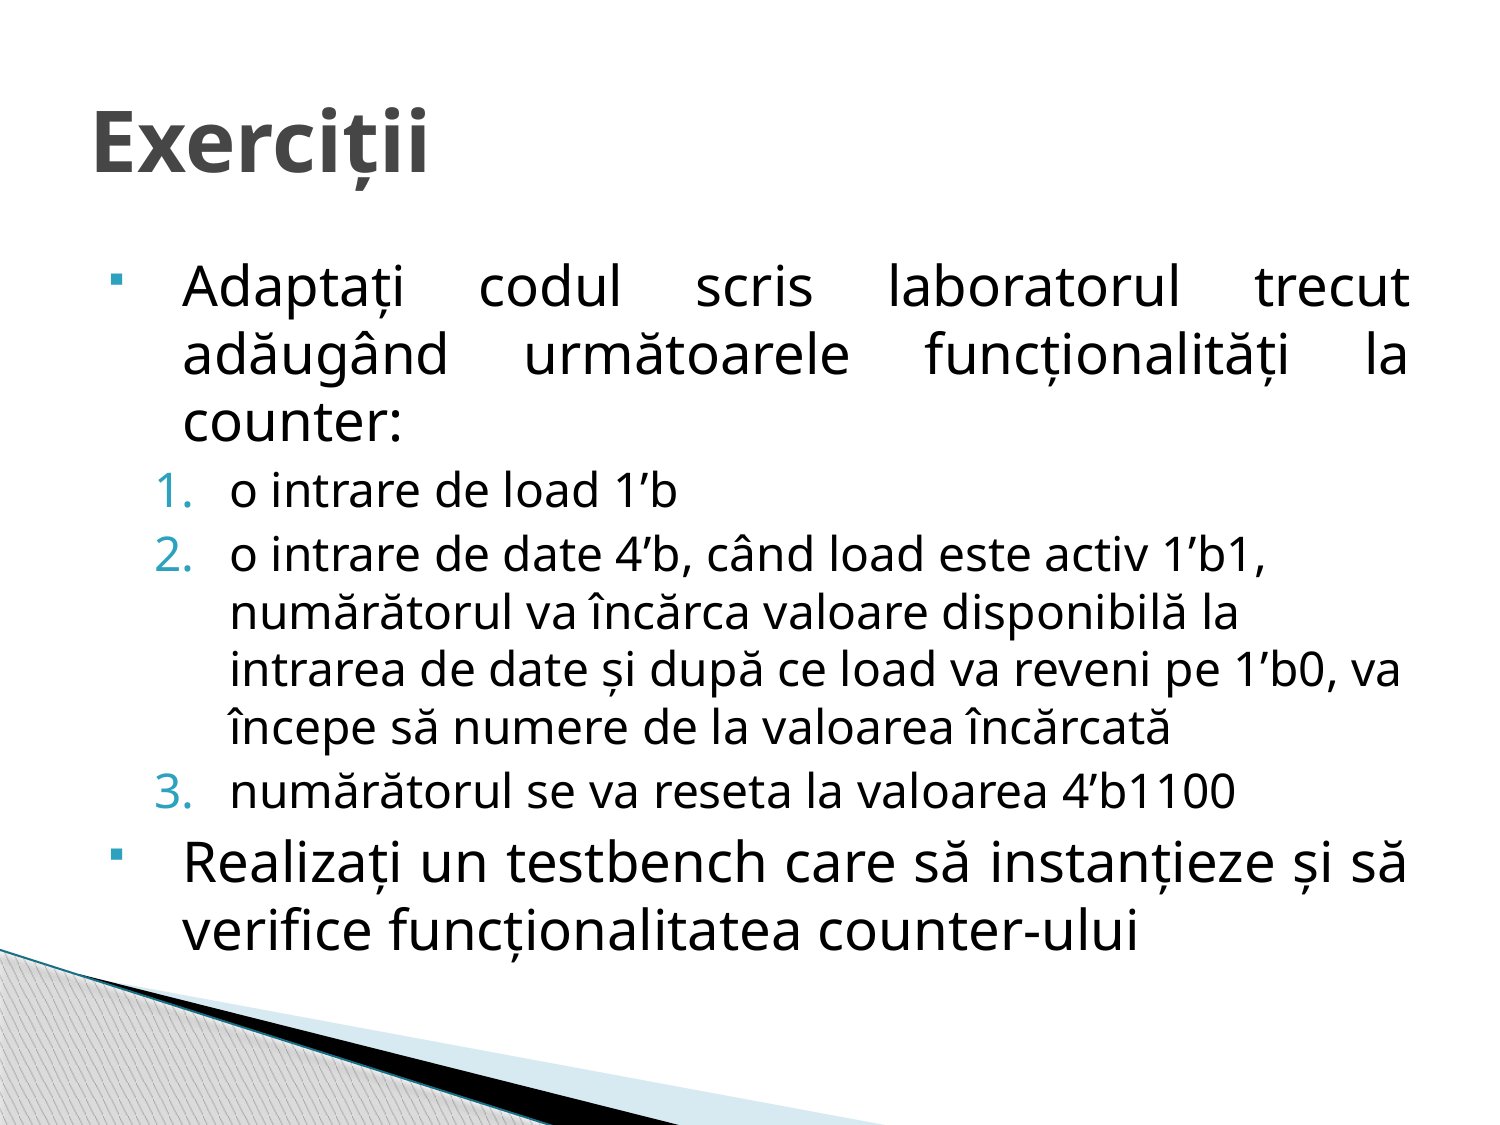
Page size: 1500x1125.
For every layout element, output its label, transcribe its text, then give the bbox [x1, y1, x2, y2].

text_box Adaptați codul scris laboratorul trecut adăugând următoarele funcționalități la counter: o intrare de load 1’b o intrare de date 4’b, când load este activ 1’b1, numărătorul va încărca valoare disponibilă la intrarea de date și după ce load va reveni pe 1’b0, va începe să numere de la valoarea încărcată numărătorul se va reseta la valoarea 4’b1100 Realizați un testbench care să instanțieze și să verifice funcționalitatea counter-ului [75, 243, 1425, 986]
text_box Exerciții [75, 45, 1425, 233]
